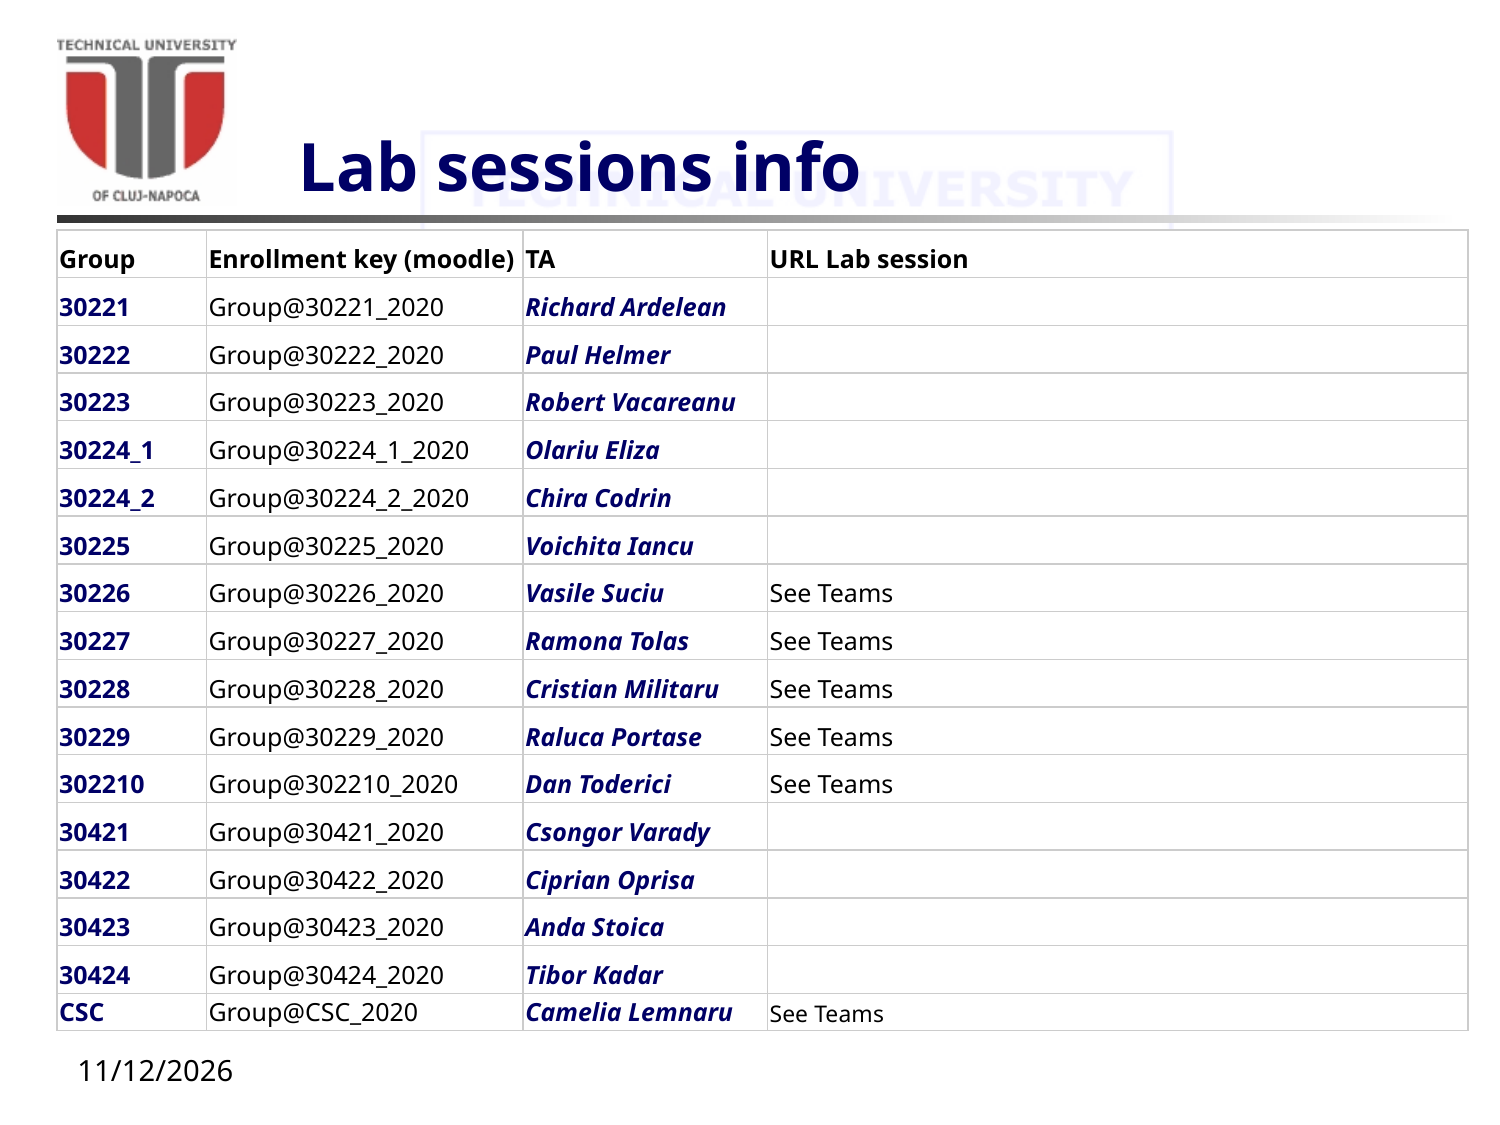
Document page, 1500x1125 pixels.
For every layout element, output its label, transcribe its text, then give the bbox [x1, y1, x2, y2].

table_cell See Teams [768, 565, 1467, 611]
table_cell Voichita Iancu [524, 517, 767, 563]
table_cell Group@30422_2020 [207, 851, 522, 897]
table_cell Group@30421_2020 [207, 803, 522, 849]
table_cell 30421 [58, 803, 206, 849]
table_cell [768, 374, 1467, 420]
table_cell 30224_1 [58, 421, 206, 468]
table_cell Group@30225_2020 [207, 517, 522, 563]
table_cell 30228 [58, 660, 206, 706]
table_cell Raluca Portase [524, 708, 767, 754]
table_cell Group@30224_1_2020 [207, 421, 522, 468]
table_cell Chira Codrin [524, 469, 767, 515]
table_cell Cristian Militaru [524, 660, 767, 706]
table_cell 30225 [58, 517, 206, 563]
table_cell 30422 [58, 851, 206, 897]
table_cell [768, 278, 1467, 325]
table_cell Group@30224_2_2020 [207, 469, 522, 515]
table_cell Ramona Tolas [524, 612, 767, 659]
table_cell [768, 326, 1467, 372]
table_cell Group@30221_2020 [207, 278, 522, 325]
table_cell See Teams [768, 994, 1467, 1030]
picture [57, 33, 237, 206]
table_cell See Teams [768, 708, 1467, 754]
table_cell 30224_2 [58, 469, 206, 515]
table_cell Group@30223_2020 [207, 374, 522, 420]
table_cell [768, 899, 1467, 945]
table_cell [768, 946, 1467, 993]
table_cell 30227 [58, 612, 206, 659]
picture [420, 222, 1174, 229]
table_cell [768, 421, 1467, 468]
table_cell Richard Ardelean [524, 278, 767, 325]
table_cell Olariu Eliza [524, 421, 767, 468]
table_cell Csongor Varady [524, 803, 767, 849]
table_cell Tibor Kadar [524, 946, 767, 993]
table_cell 30424 [58, 946, 206, 993]
table_cell [768, 517, 1467, 563]
table_cell Dan Toderici [524, 755, 767, 802]
table_cell [768, 851, 1467, 897]
table_cell 30223 [58, 374, 206, 420]
table_cell Group@30424_2020 [207, 946, 522, 993]
table_cell Group@30222_2020 [207, 326, 522, 372]
table_cell Group@CSC_2020 [207, 994, 522, 1030]
title Lab sessions info [283, 45, 1450, 213]
table_cell Group@30229_2020 [207, 708, 522, 754]
table_cell See Teams [768, 755, 1467, 802]
table_cell Camelia Lemnaru [524, 994, 767, 1030]
table_cell Group@302210_2020 [207, 755, 522, 802]
table_cell Anda Stoica [524, 899, 767, 945]
table_cell Group@30227_2020 [207, 612, 522, 659]
table_cell Group@30226_2020 [207, 565, 522, 611]
table_cell Robert Vacareanu [524, 374, 767, 420]
table_cell Ciprian Oprisa [524, 851, 767, 897]
table_cell See Teams [768, 612, 1467, 659]
table_cell Group@30423_2020 [207, 899, 522, 945]
table_cell See Teams [768, 660, 1467, 706]
table_cell 30222 [58, 326, 206, 372]
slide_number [62, 1031, 375, 1100]
table_cell 302210 [58, 755, 206, 802]
table_cell 30229 [58, 708, 206, 754]
table_cell Group@30228_2020 [207, 660, 522, 706]
table_cell Vasile Suciu [524, 565, 767, 611]
table_cell 30423 [58, 899, 206, 945]
table_header Group [58, 231, 206, 277]
table_cell 30226 [58, 565, 206, 611]
table_cell [768, 803, 1467, 849]
table_header URL Lab session [768, 231, 1467, 277]
table_cell [768, 469, 1467, 515]
table_header Enrollment key (moodle) [207, 231, 522, 277]
table_cell 30221 [58, 278, 206, 325]
table_header TA [524, 231, 767, 277]
table_cell Paul Helmer [524, 326, 767, 372]
table_cell CSC [58, 994, 206, 1030]
